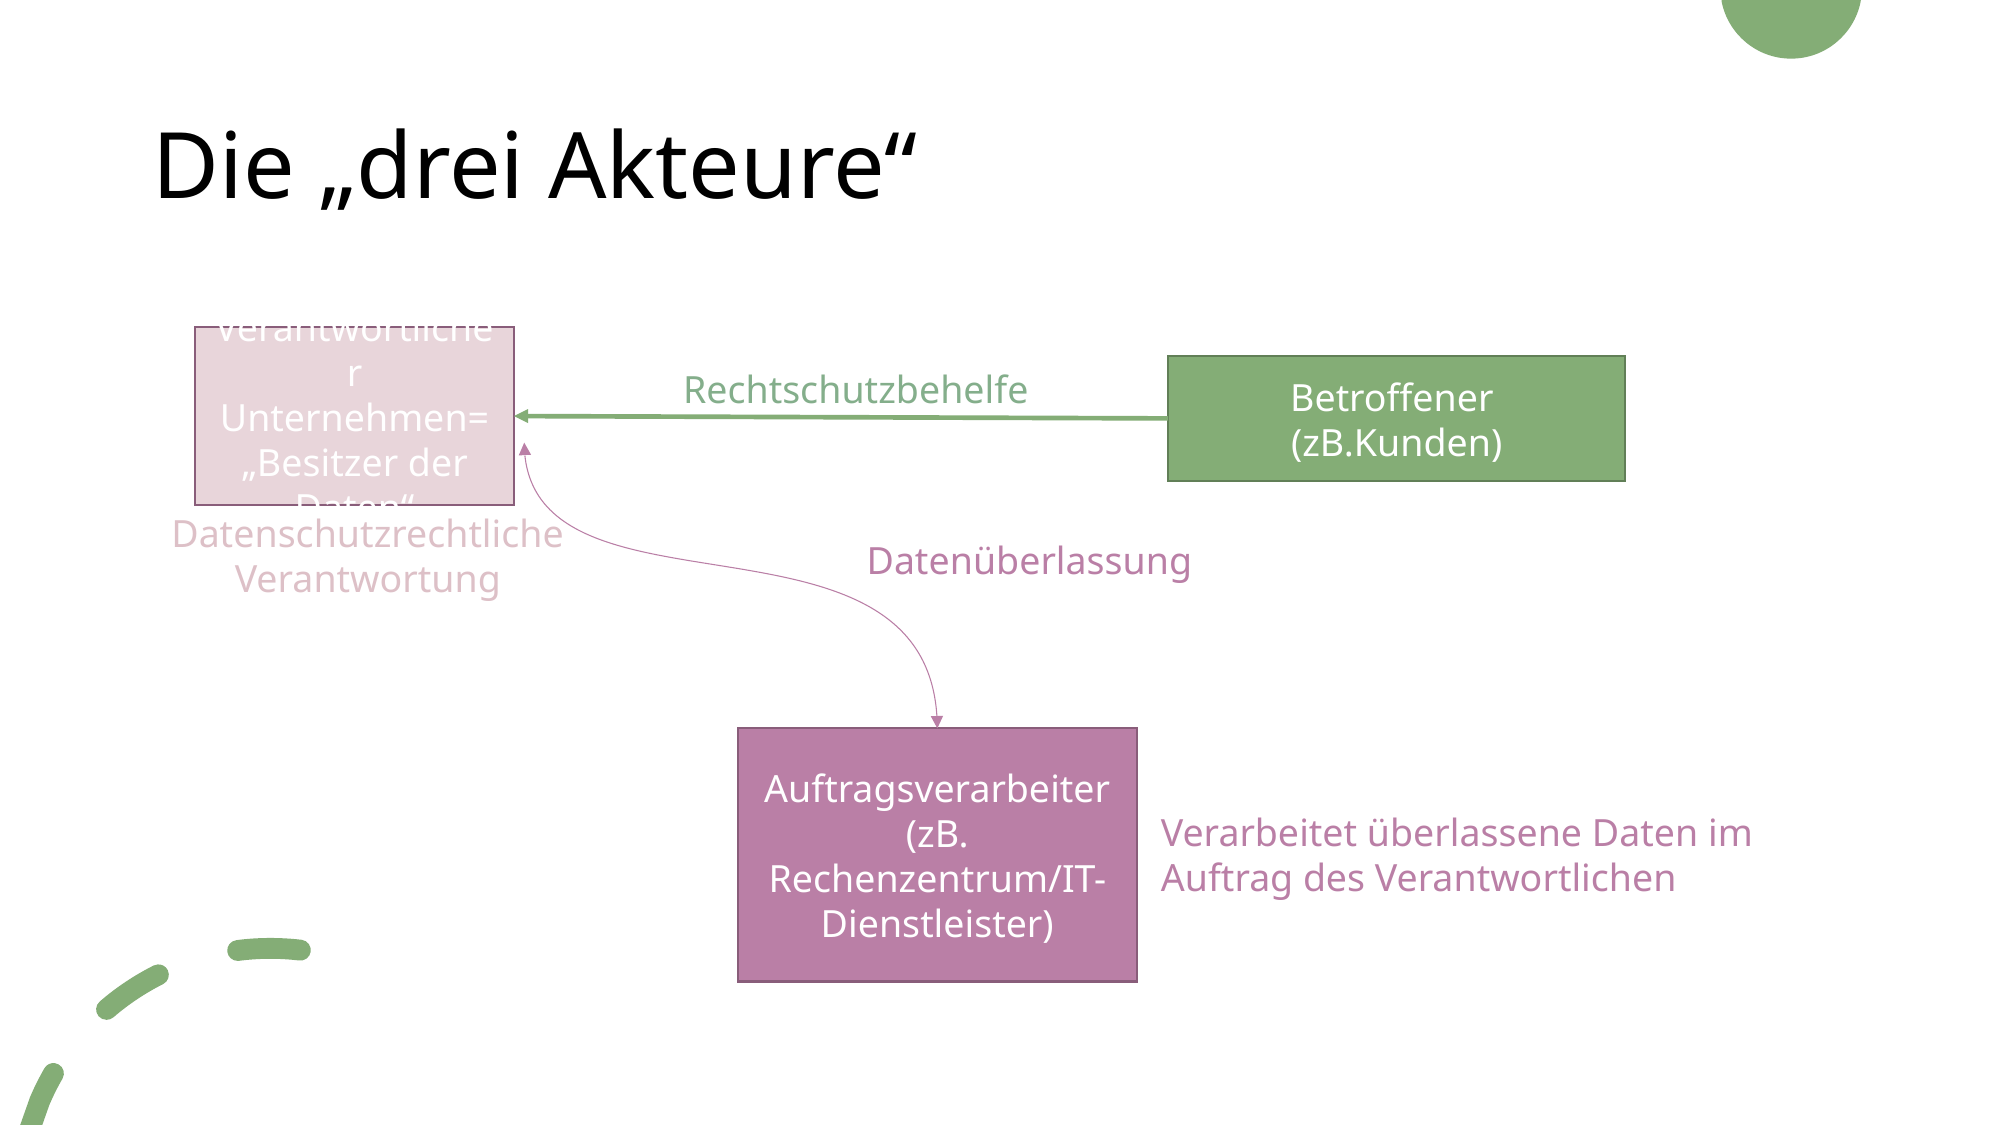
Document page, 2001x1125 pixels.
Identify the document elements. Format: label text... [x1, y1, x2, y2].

text_box Datenschutzrechtliche Verantwortung [156, 502, 524, 607]
text_box Verarbeitet überlassene Daten im Auftrag des Verantwortlichen [1146, 801, 1778, 907]
title Die „drei Akteure“ [137, 59, 1863, 278]
text_box Rechtschutzbehelfe [668, 358, 1044, 416]
text_box Datenüberlassung [938, 529, 1208, 589]
text_box Betroffener (zB.Kunden) [1167, 355, 1626, 482]
text_box Auftragsverarbeiter (zB. Rechenzentrum/IT-Dienstleister) [737, 727, 1138, 983]
text_box Verantwortlicher Unternehmen= „Besitzer der Daten“ [194, 326, 515, 502]
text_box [524, 442, 938, 729]
